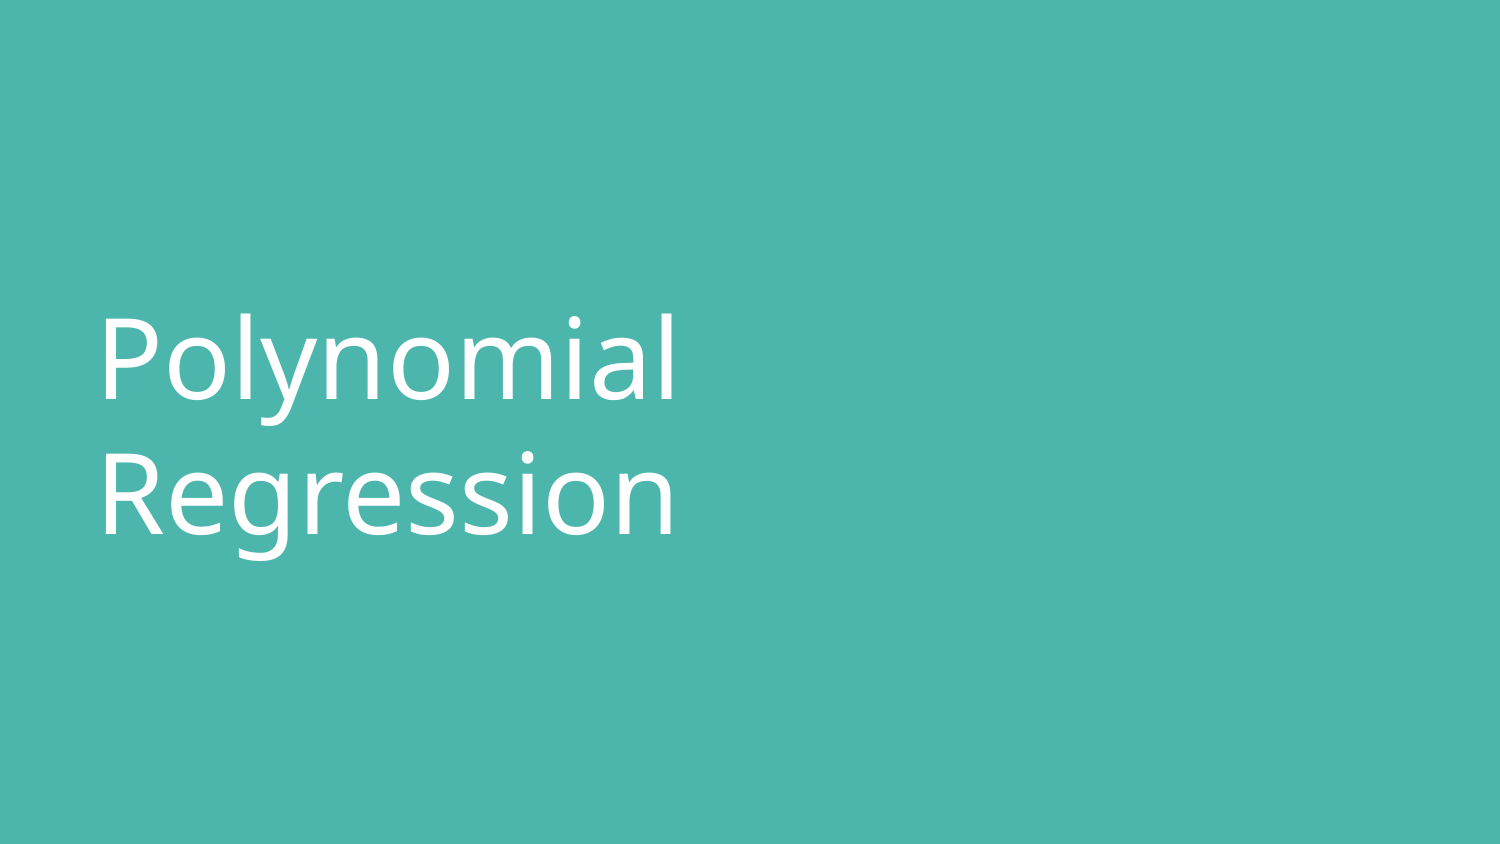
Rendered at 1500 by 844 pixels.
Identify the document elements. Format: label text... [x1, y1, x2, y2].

title Polynomial Regression [80, 86, 1002, 758]
